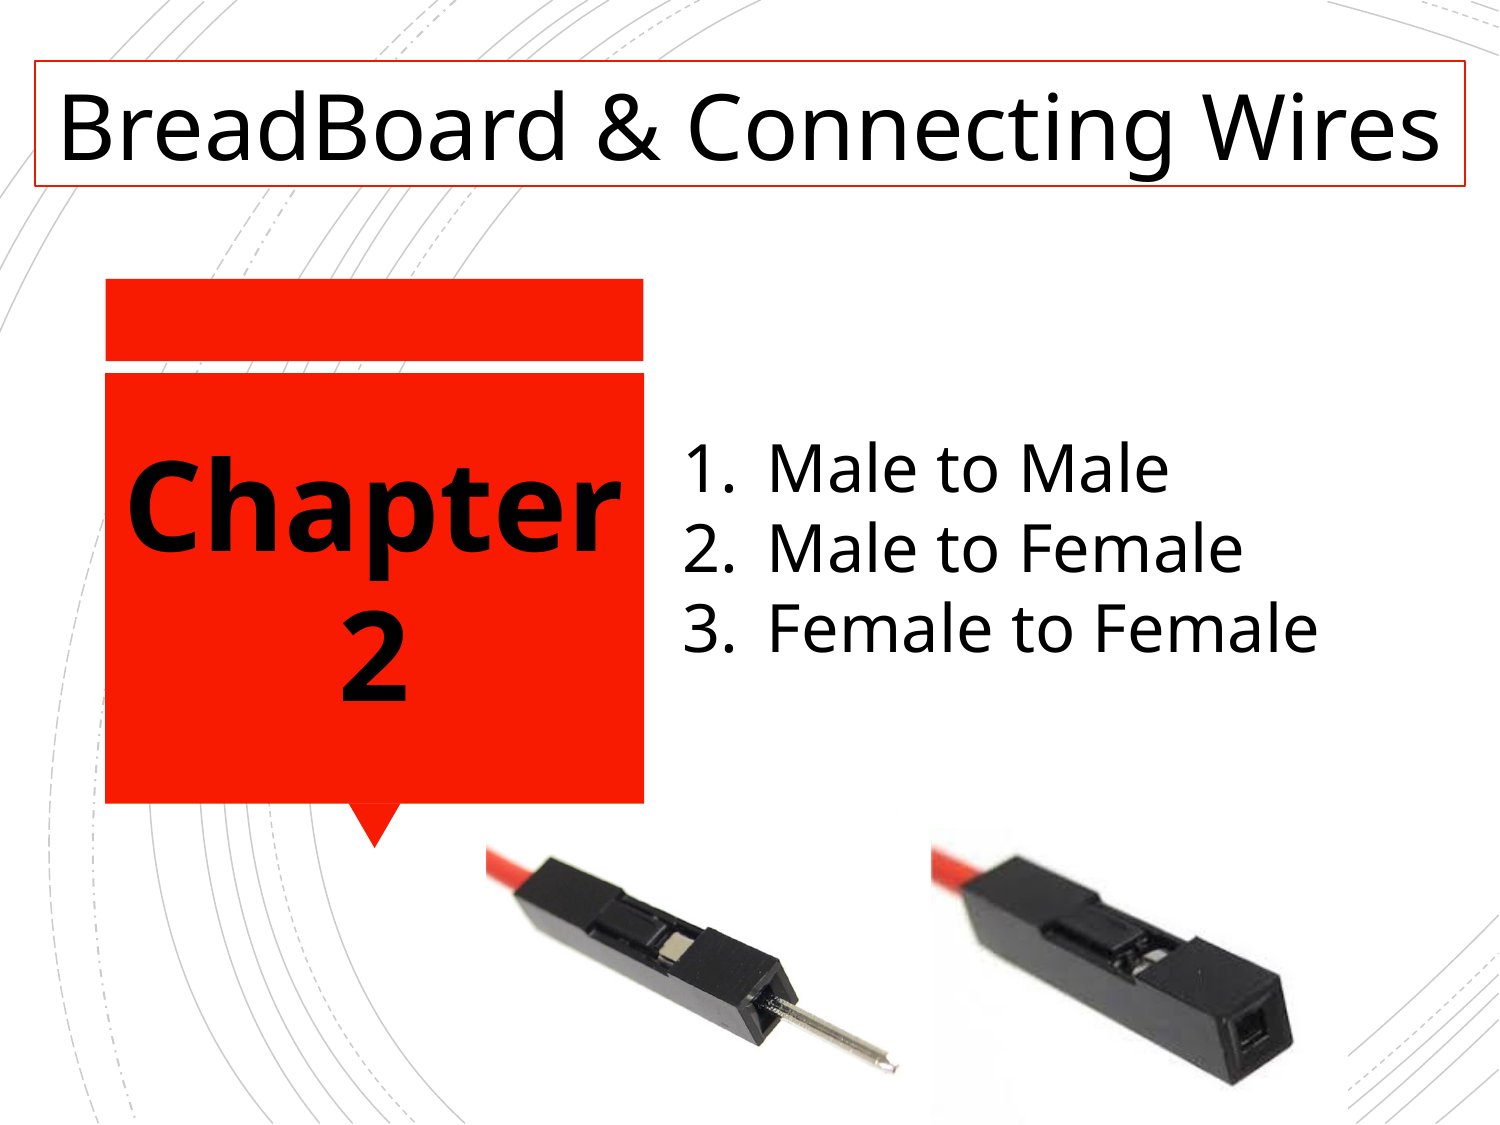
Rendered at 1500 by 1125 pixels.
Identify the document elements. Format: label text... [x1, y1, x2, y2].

text_box BreadBoard & Connecting Wires [34, 60, 1466, 187]
text_box Male to Male Male to Female Female to Female [667, 418, 1500, 674]
text_box Chapter 2 [108, 418, 640, 734]
picture [485, 806, 1348, 1125]
